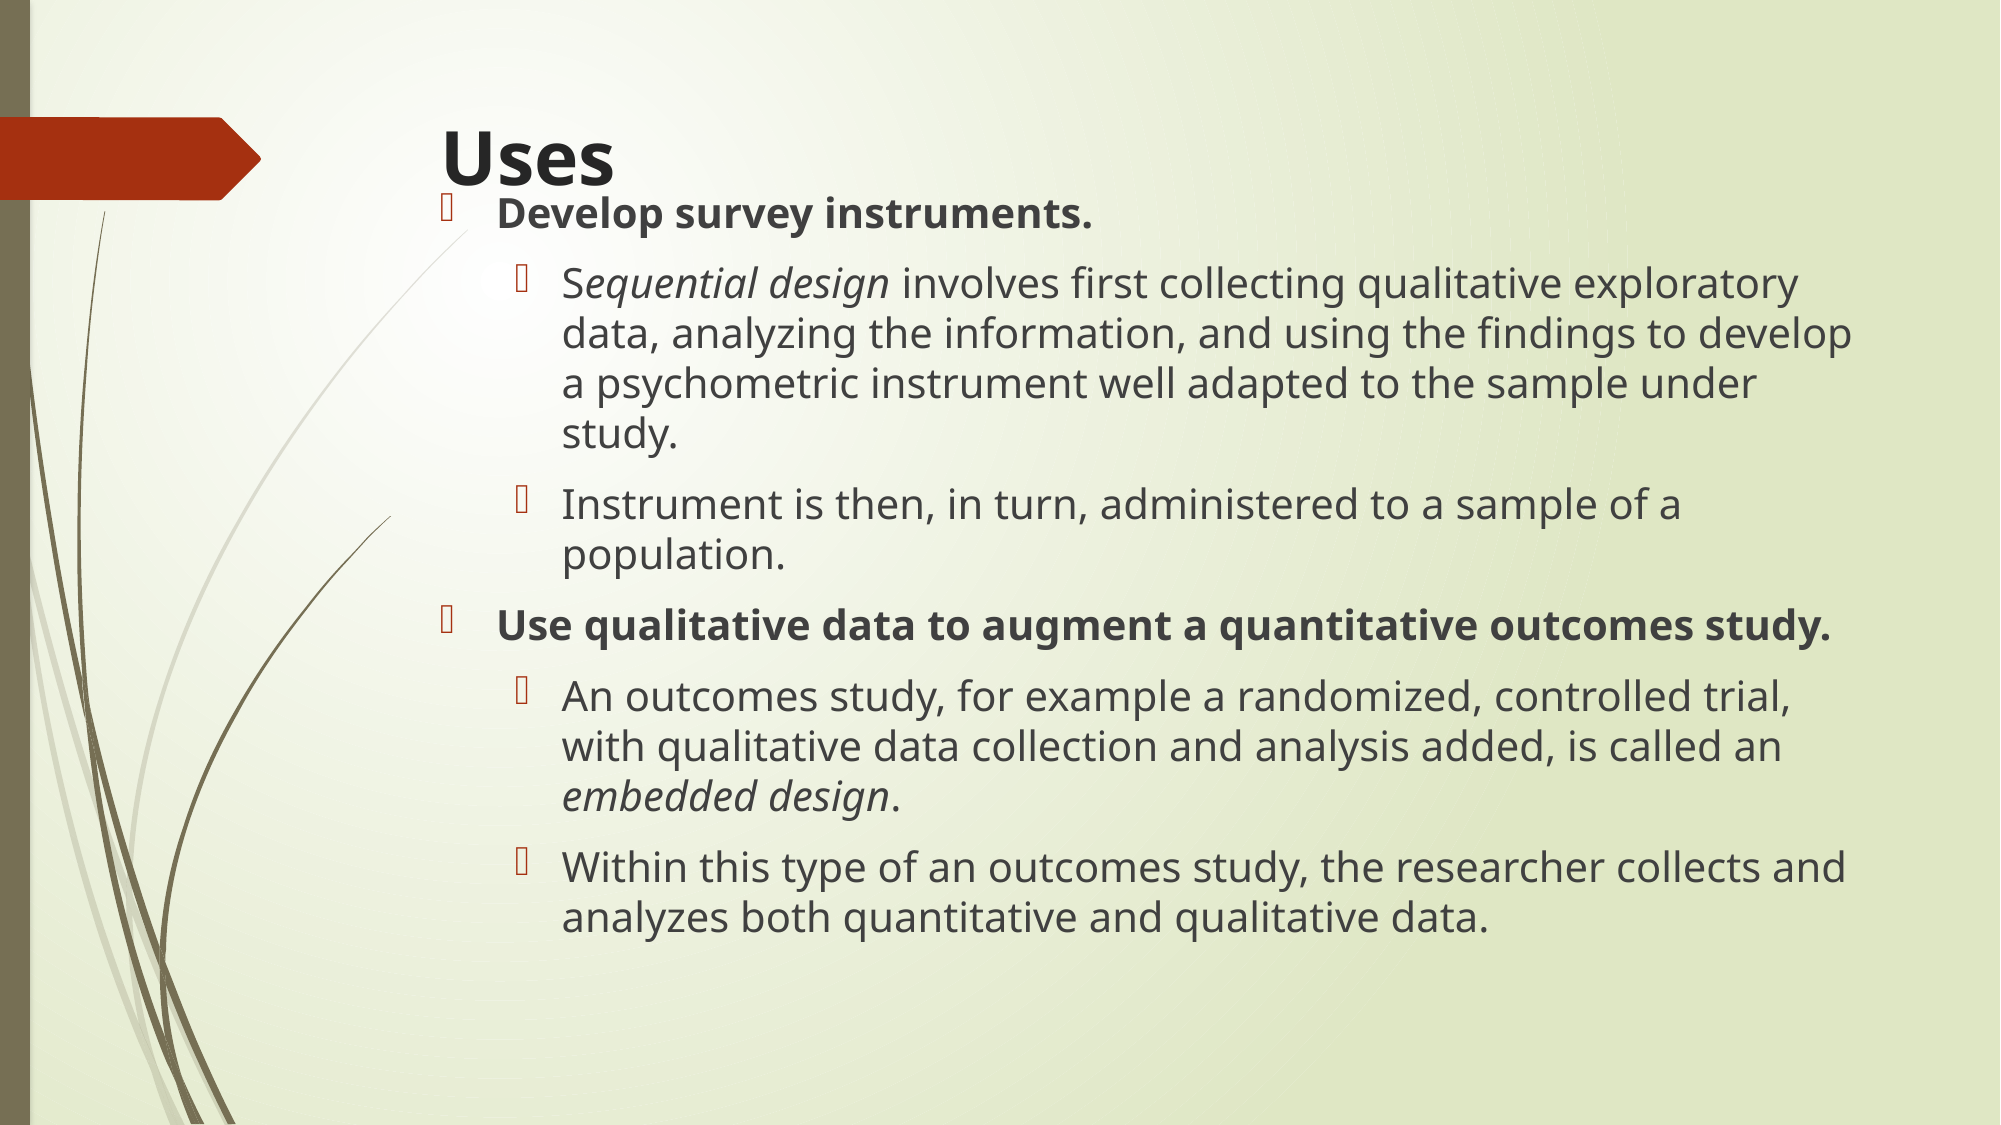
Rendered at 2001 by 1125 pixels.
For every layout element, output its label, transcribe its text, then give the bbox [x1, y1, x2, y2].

title Uses [425, 102, 1888, 178]
list Develop survey instruments. Sequential design involves first collecting qualitative exploratory data, analyzing the information, and using the findings to develop a psychometric instrument well adapted to the sample under study. Instrument is then, in turn, administered to a sample of a population. Use qualitative data to augment a quantitative outcomes study. An outcomes study, for example a randomized, controlled trial, with qualitative data collection and analysis added, is called an embedded design. Within this type of an outcomes study, the researcher collects and analyzes both quantitative and qualitative data. [424, 178, 1888, 989]
